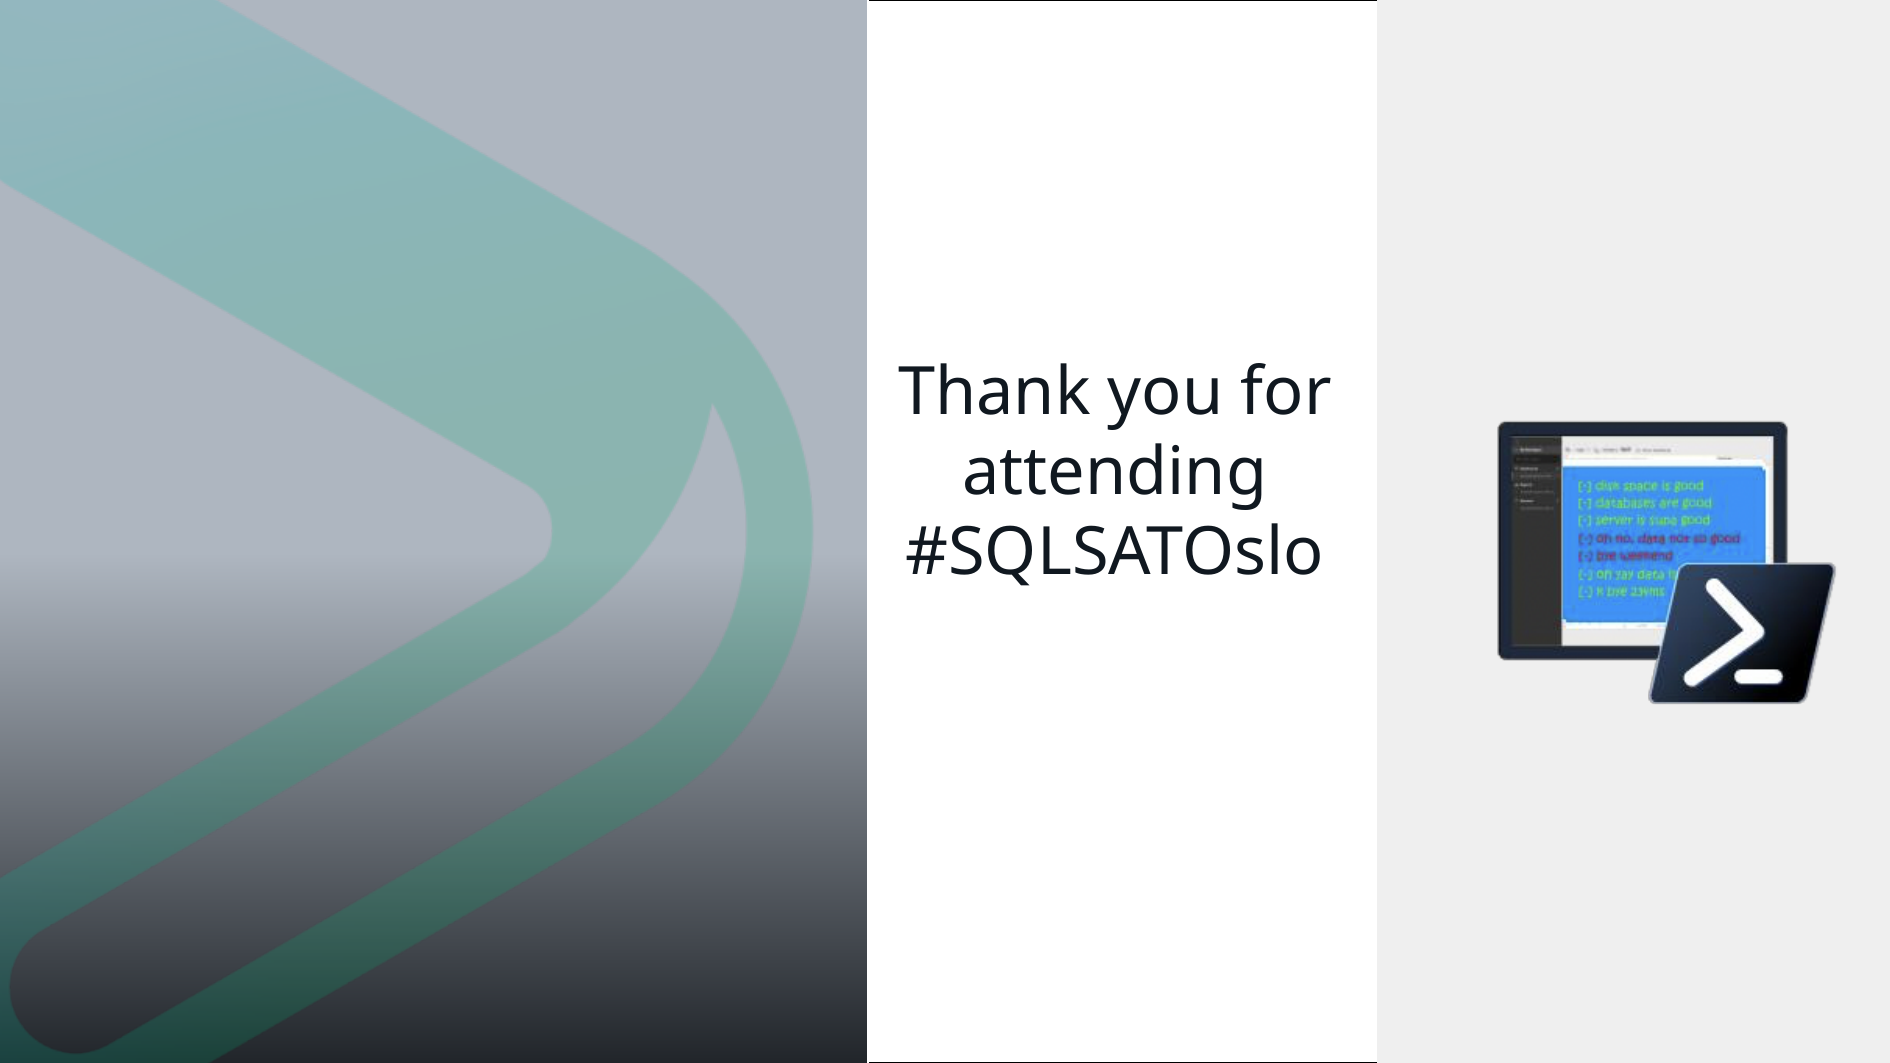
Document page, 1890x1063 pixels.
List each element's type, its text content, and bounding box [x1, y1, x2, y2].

table_header [1381, 1, 1889, 1062]
text_box Thank you for attending #SQLSATOslo [868, 342, 1362, 593]
table_header [869, 1, 1377, 1062]
picture [1453, 355, 1861, 763]
